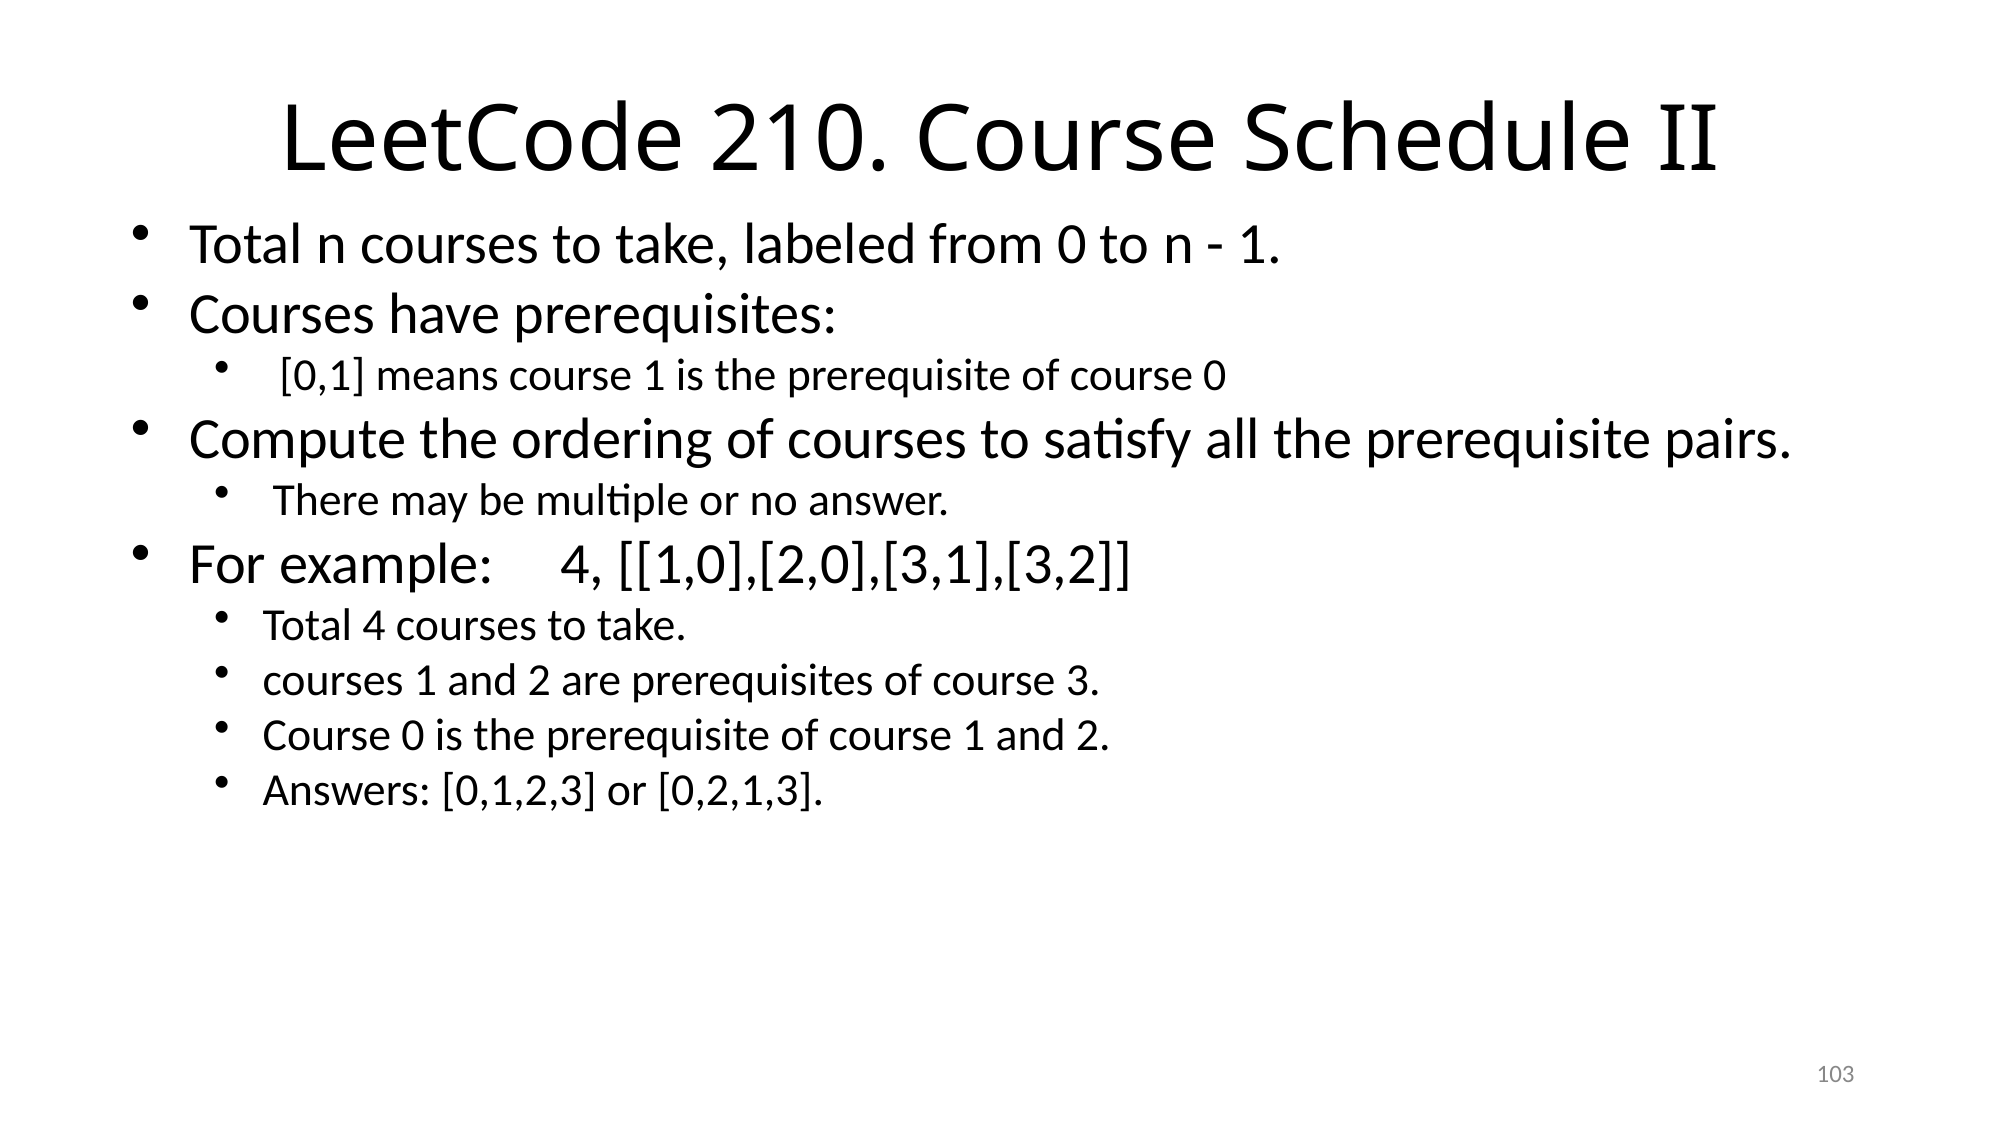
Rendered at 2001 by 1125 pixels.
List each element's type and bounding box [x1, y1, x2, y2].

slide_number [1411, 1050, 1863, 1096]
title [136, 9, 1863, 271]
text_box [123, 197, 1849, 823]
